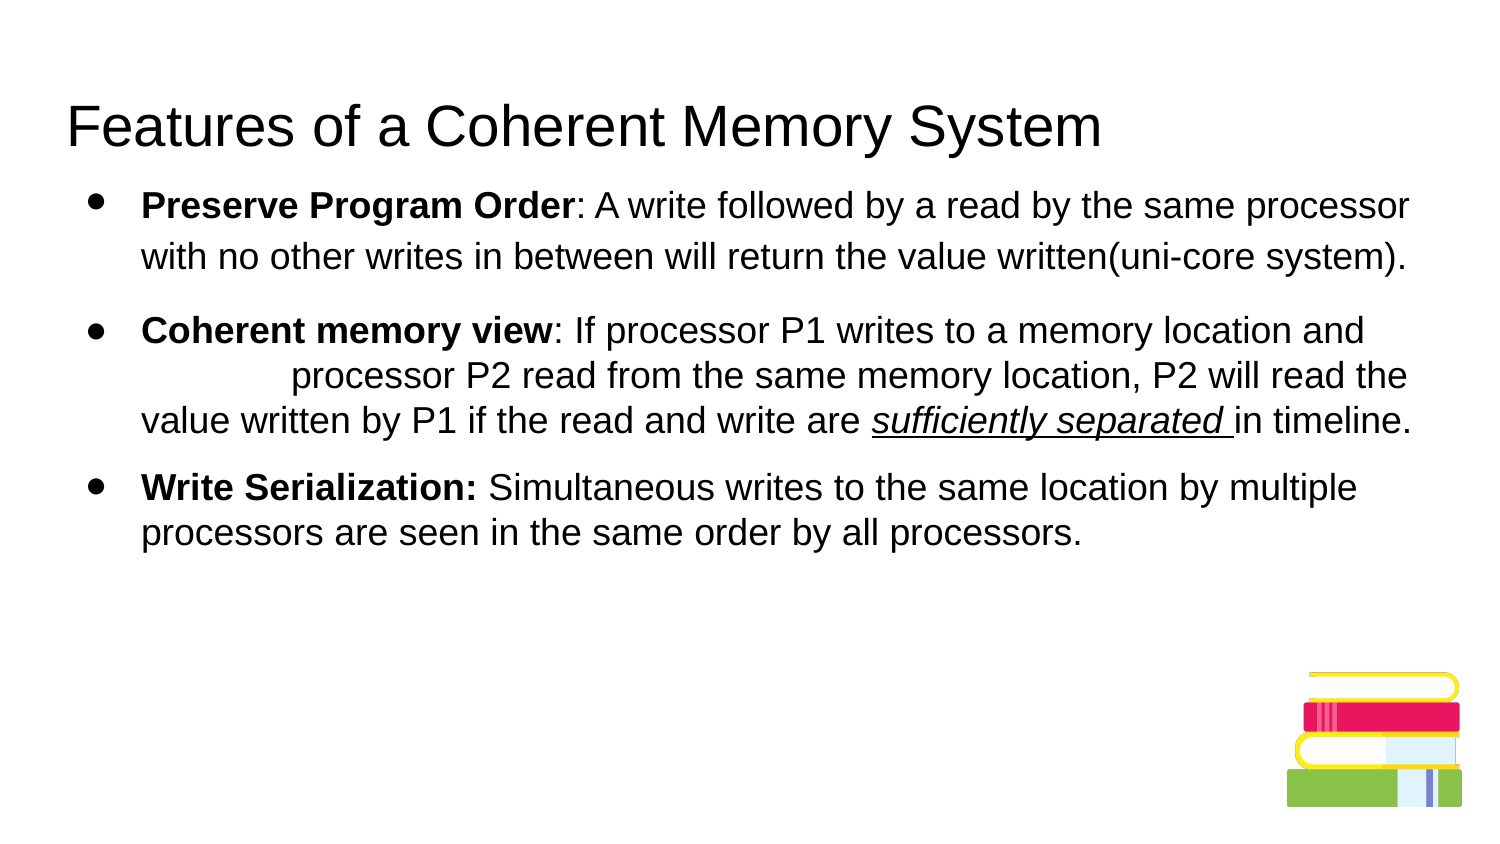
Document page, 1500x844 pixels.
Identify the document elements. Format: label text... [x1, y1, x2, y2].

title Features of a Coherent Memory System [51, 72, 1449, 167]
list Preserve Program Order: A write followed by a read by the same processor with no other writes in between will return the value written(uni-core system). Coherent memory view: If processor P1 writes to a memory location and processor P2 read from the same memory location, P2 will read the value written by P1 if the read and write are sufficiently separated in timeline. Write Serialization: Simultaneous writes to the same location by multiple processors are seen in the same order by all processors. [51, 189, 1449, 750]
picture [1286, 670, 1463, 807]
